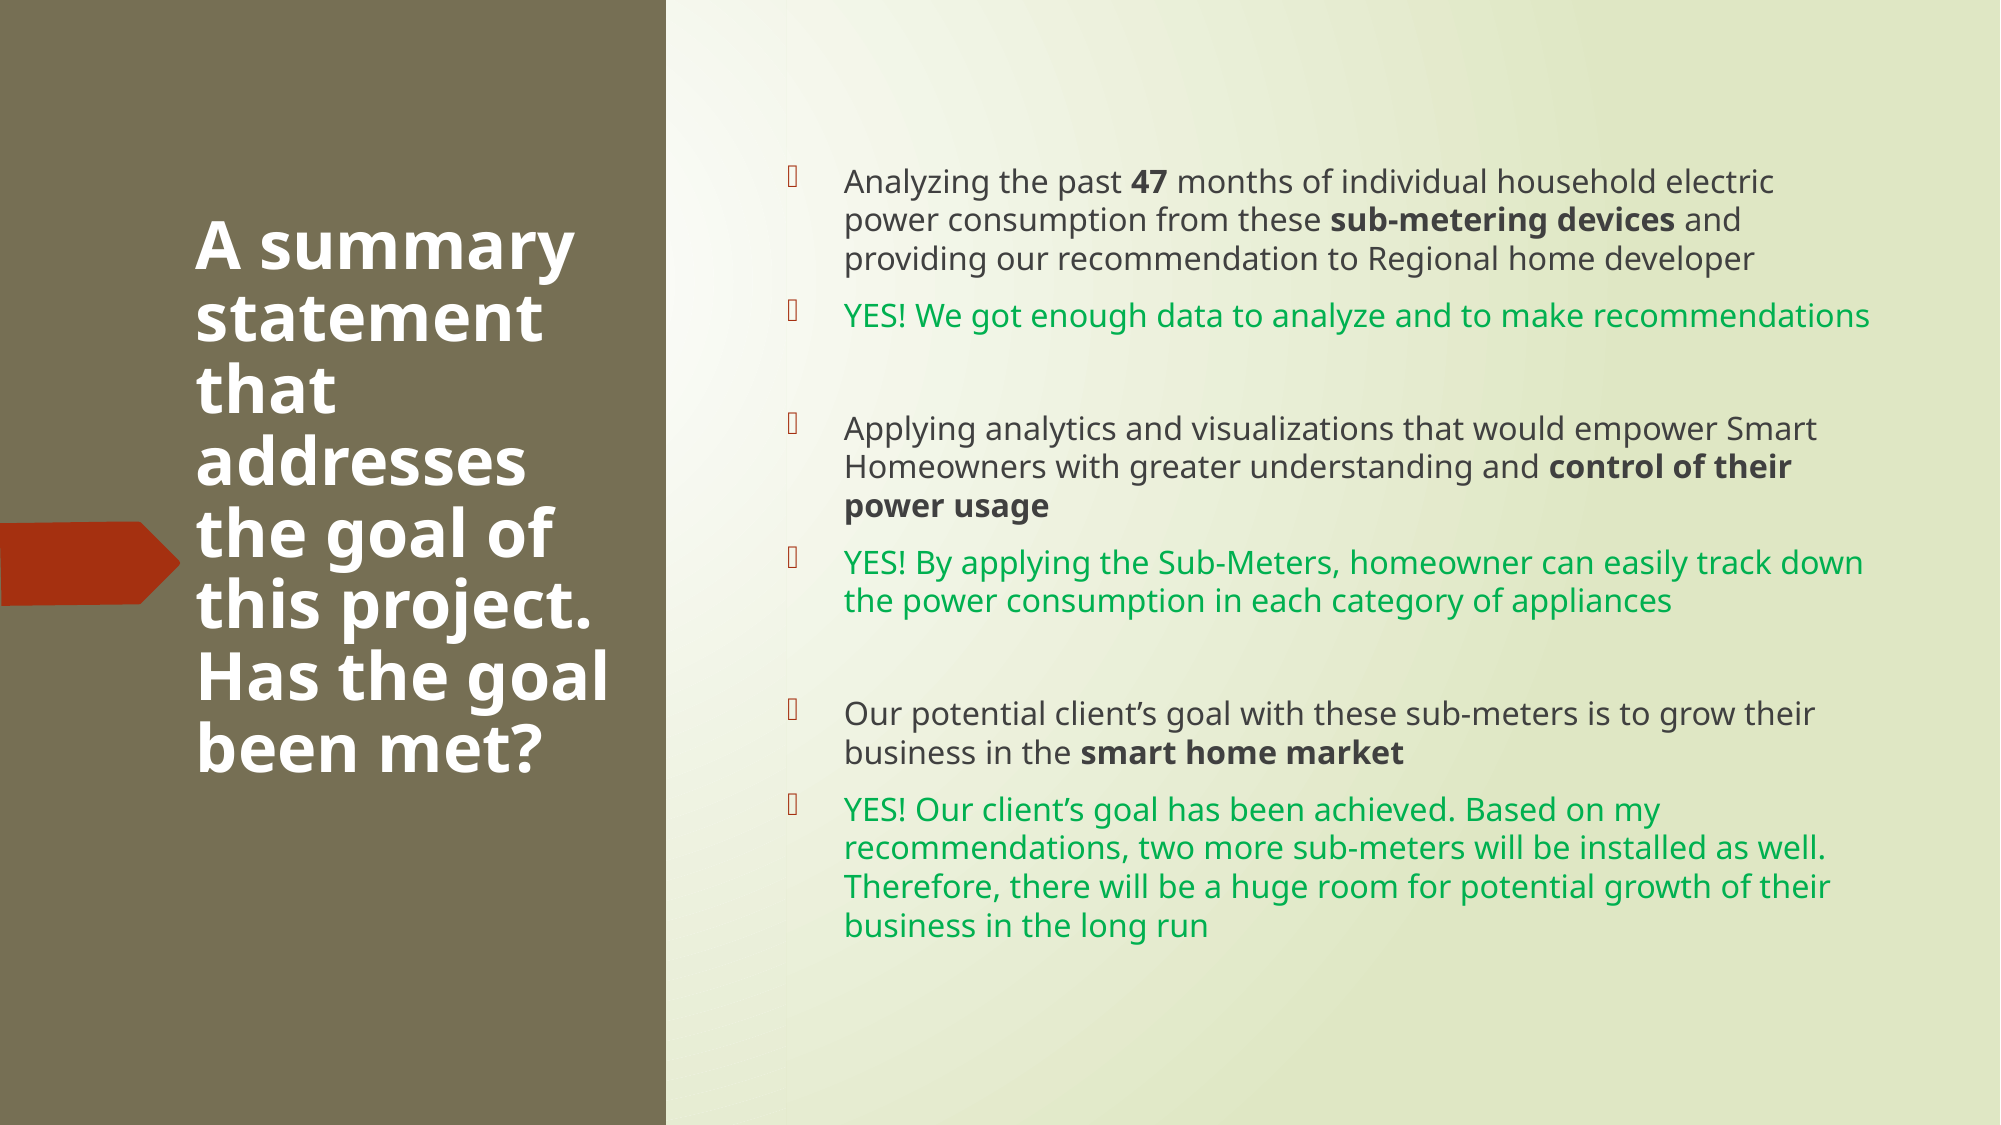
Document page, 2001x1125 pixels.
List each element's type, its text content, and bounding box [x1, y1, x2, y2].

text_box [785, 0, 2000, 1125]
list Analyzing the past 47 months of individual household electric power consumption from these sub-metering devices and providing our recommendation to Regional home developer YES! We got enough data to analyze and to make recommendations Applying analytics and visualizations that would empower Smart Homeowners with greater understanding and control of their power usage YES! By applying the Sub-Meters, homeowner can easily track down the power consumption in each category of appliances Our potential client’s goal with these sub-meters is to grow their business in the smart home market YES! Our client’s goal has been achieved. Based on my recommendations, two more sub-meters will be installed as well. Therefore, there will be a huge room for potential growth of their business in the long run [772, 96, 1888, 970]
title A summary statement that addresses the goal of this project. Has the goal been met? [180, 204, 666, 1006]
text_box [0, 521, 181, 606]
text_box [0, 0, 667, 1125]
